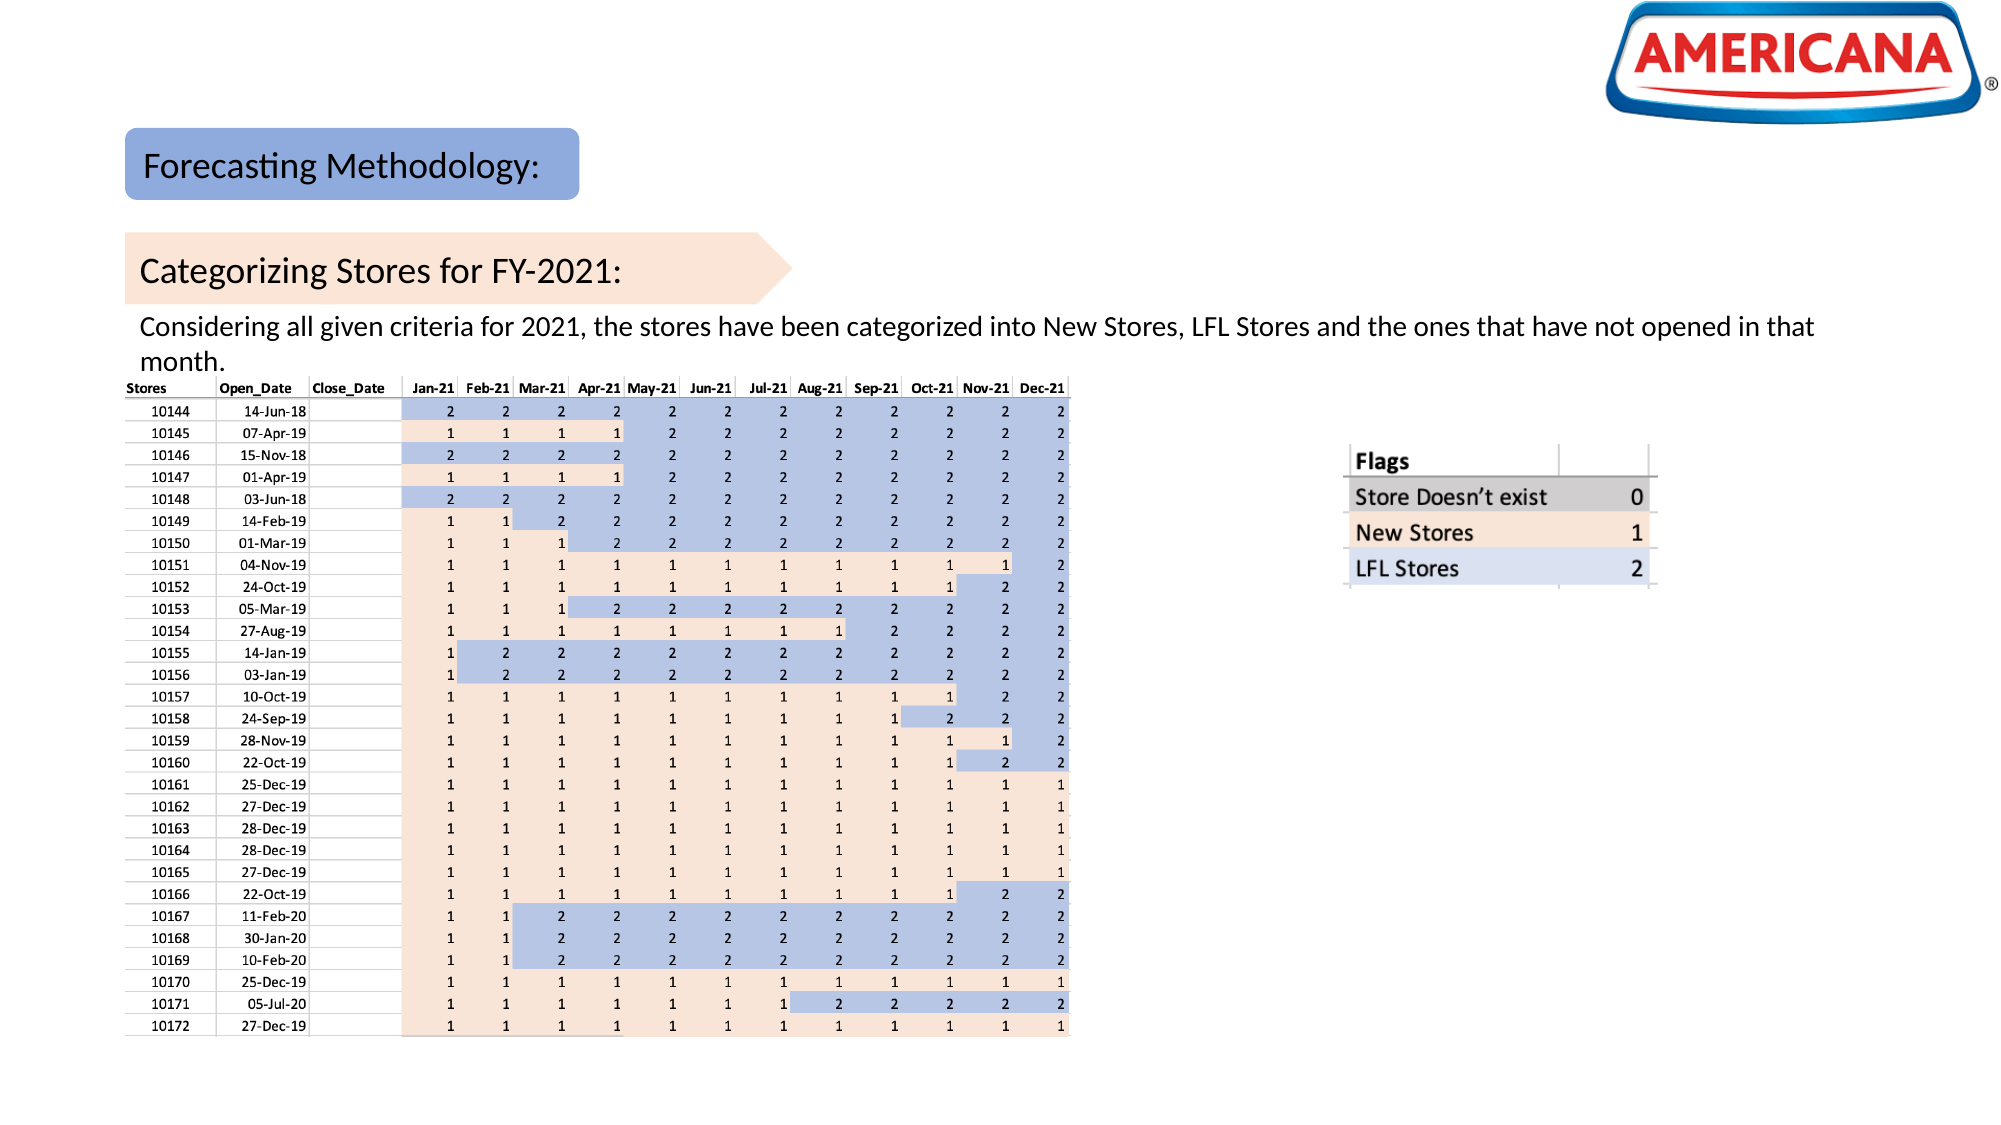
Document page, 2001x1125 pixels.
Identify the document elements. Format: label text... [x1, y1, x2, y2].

text_box Forecasting Methodology: [123, 126, 581, 201]
text_box Considering all given criteria for 2021, the stores have been categorized into New Stores, LFL Stores and the ones that have not opened in that month. [125, 299, 1875, 385]
picture [124, 376, 1071, 1037]
picture [1343, 444, 1659, 589]
text_box Categorizing Stores for FY-2021: [123, 231, 795, 306]
picture [1587, 0, 2000, 128]
